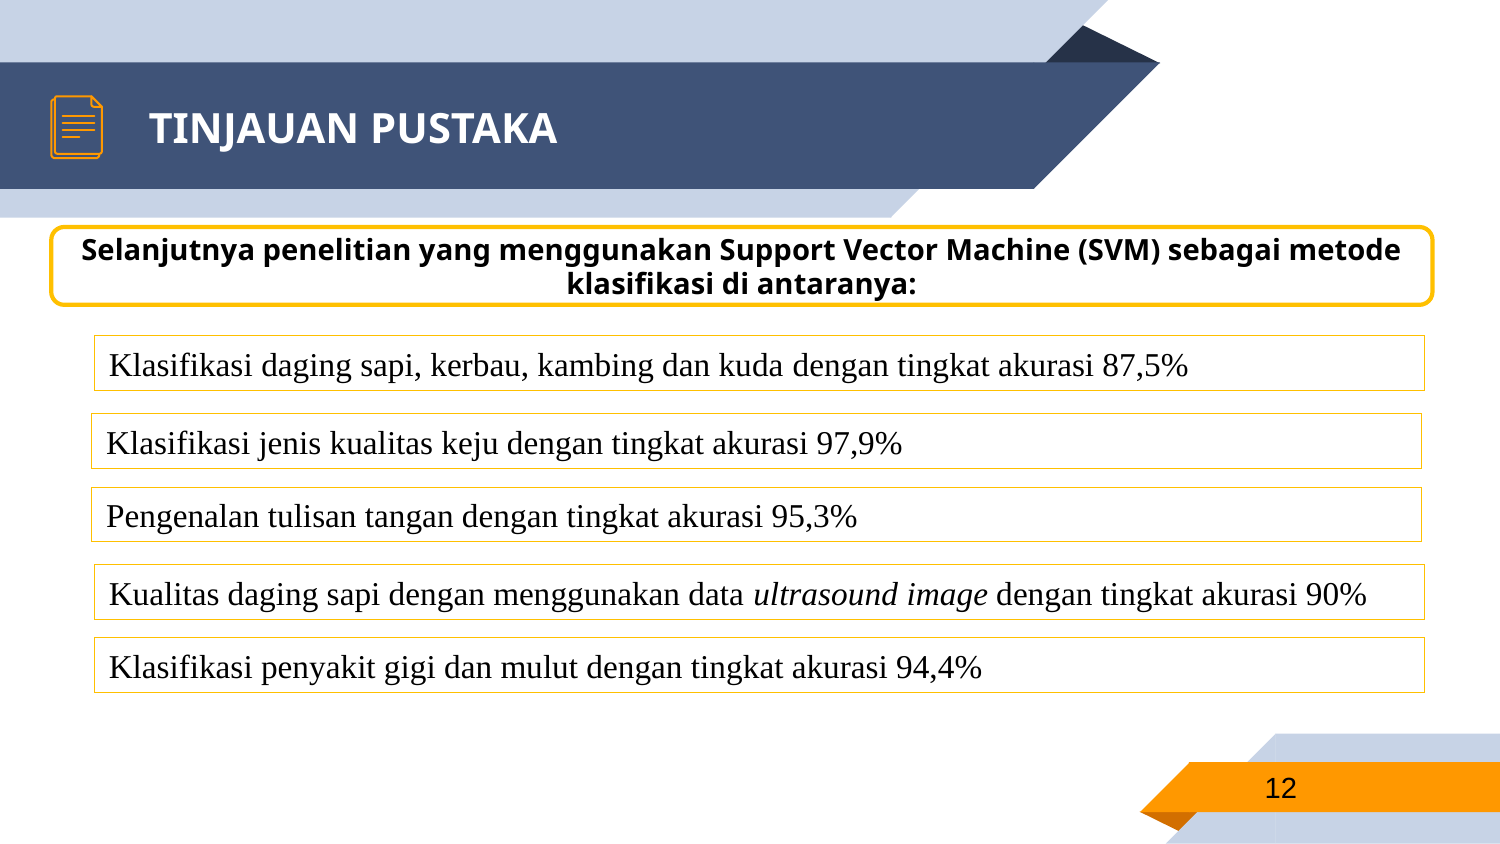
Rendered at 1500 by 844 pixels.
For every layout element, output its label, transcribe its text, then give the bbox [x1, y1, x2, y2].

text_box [50, 96, 103, 159]
slide_number 12 [1249, 760, 1494, 813]
text_box Kualitas daging sapi dengan menggunakan data ultrasound image dengan tingkat akurasi 90% [94, 564, 1425, 620]
text_box Klasifikasi penyakit gigi dan mulut dengan tingkat akurasi 94,4% [94, 637, 1425, 693]
text_box Selanjutnya penelitian yang menggunakan Support Vector Machine (SVM) sebagai metode klasifikasi di antaranya: [49, 224, 1435, 307]
text_box Pengenalan tulisan tangan dengan tingkat akurasi 95,3% [91, 487, 1422, 542]
text_box Klasifikasi daging sapi, kerbau, kambing dan kuda dengan tingkat akurasi 87,5% [94, 335, 1425, 391]
title TINJAUAN PUSTAKA [133, 64, 997, 190]
text_box Klasifikasi jenis kualitas keju dengan tingkat akurasi 97,9% [91, 413, 1422, 469]
